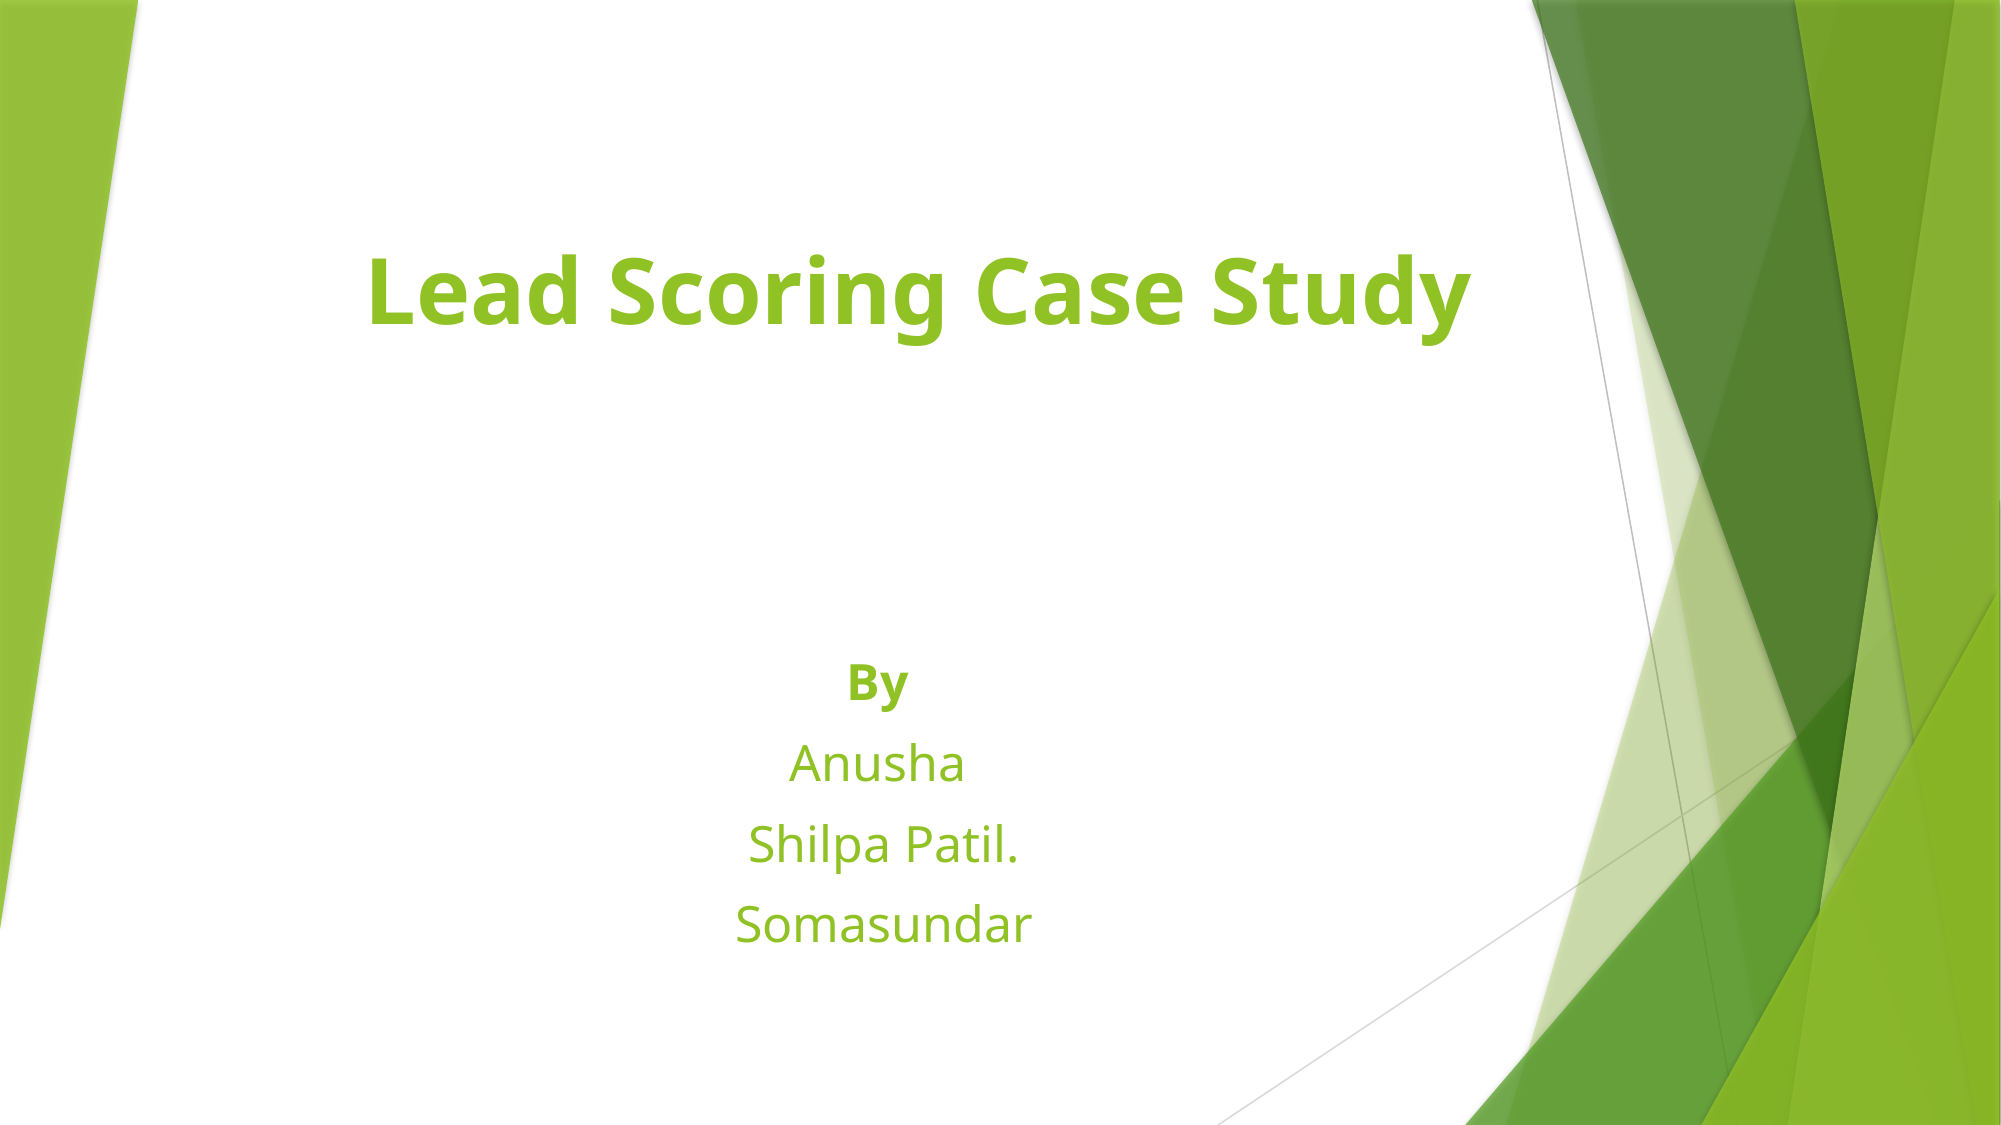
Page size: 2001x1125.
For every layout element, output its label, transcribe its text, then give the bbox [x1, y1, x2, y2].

title Lead Scoring Case Study [110, 80, 1727, 351]
subtitle By Anusha Shilpa Patil. Somasundar [247, 642, 1522, 954]
